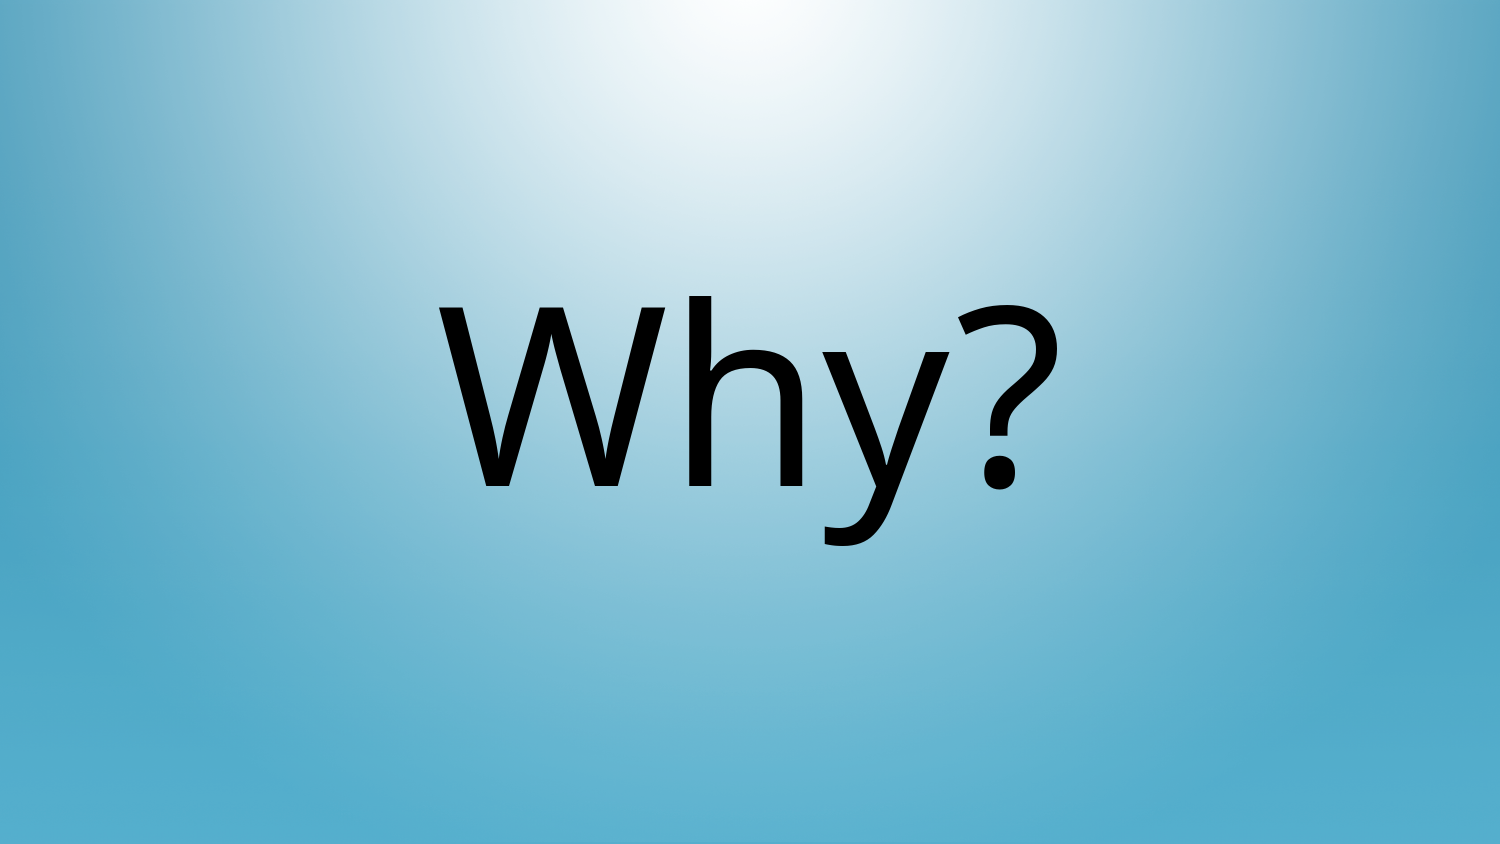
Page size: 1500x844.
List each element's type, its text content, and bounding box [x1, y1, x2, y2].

title Why? [112, 150, 1388, 623]
picture [0, 0, 1500, 844]
